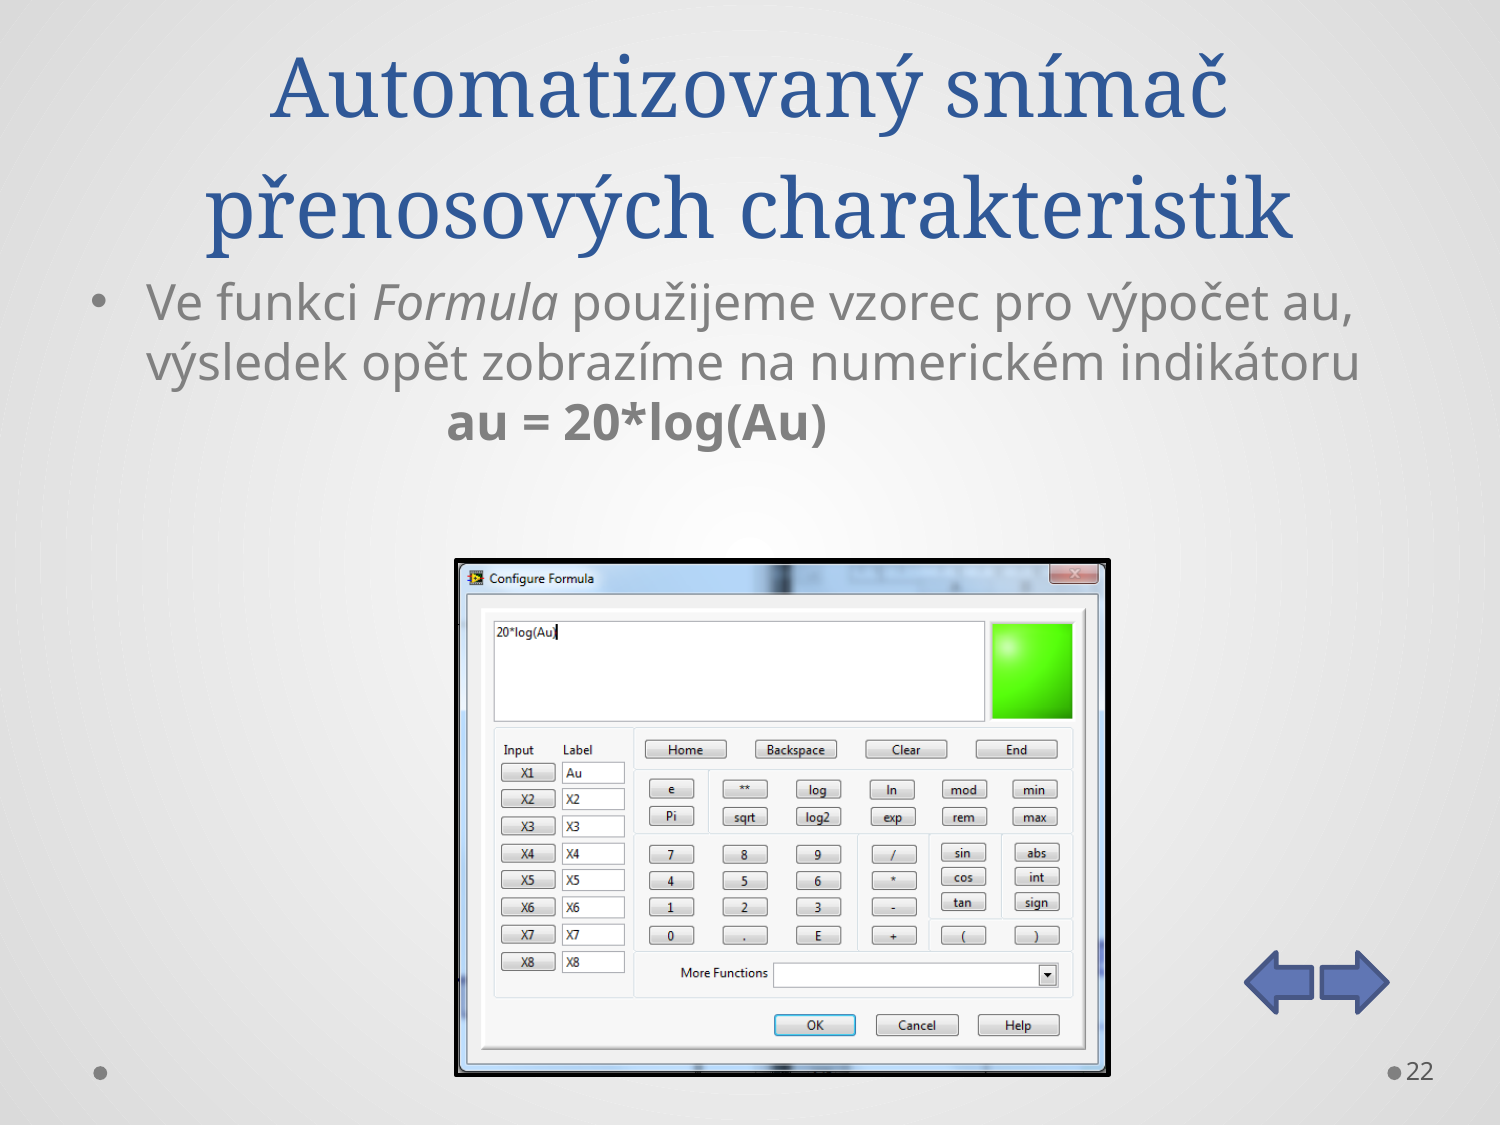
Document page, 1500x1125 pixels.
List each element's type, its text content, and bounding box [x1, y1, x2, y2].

list Ve funkci Formula použijeme vzorec pro výpočet au, výsledek opět zobrazíme na numerickém indikátoru au = 20*log(Au) [75, 262, 1425, 1005]
slide_number 22 [1401, 1042, 1494, 1103]
text_box [1243, 950, 1315, 1015]
text_box [1319, 950, 1390, 1015]
picture [458, 562, 1107, 1073]
title Automatizovaný snímač přenosových charakteristik [75, 0, 1425, 262]
